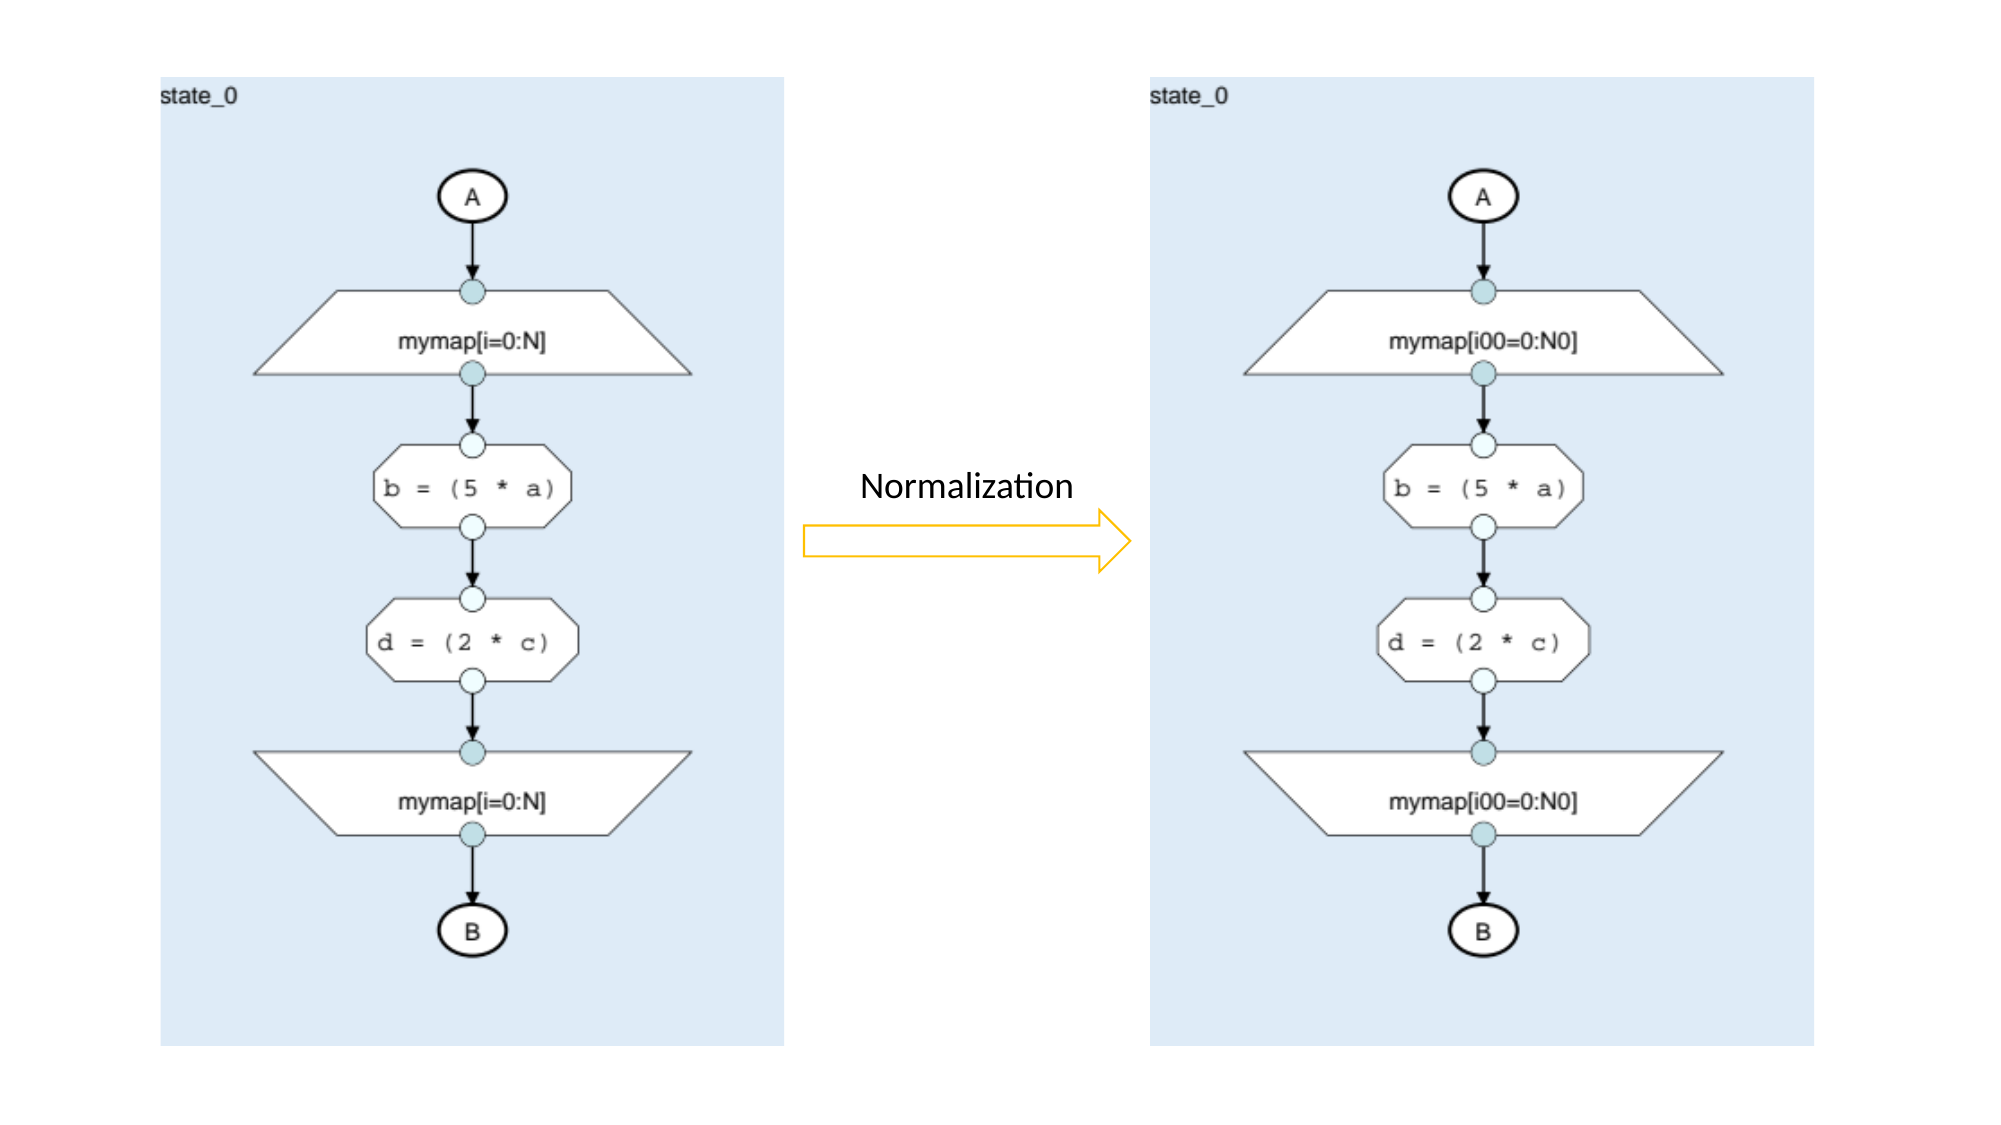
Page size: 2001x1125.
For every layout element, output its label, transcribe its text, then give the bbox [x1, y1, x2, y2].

text_box Normalization [845, 454, 1090, 514]
text_box [802, 507, 1132, 575]
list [1150, 77, 1815, 1046]
picture [160, 77, 785, 1046]
